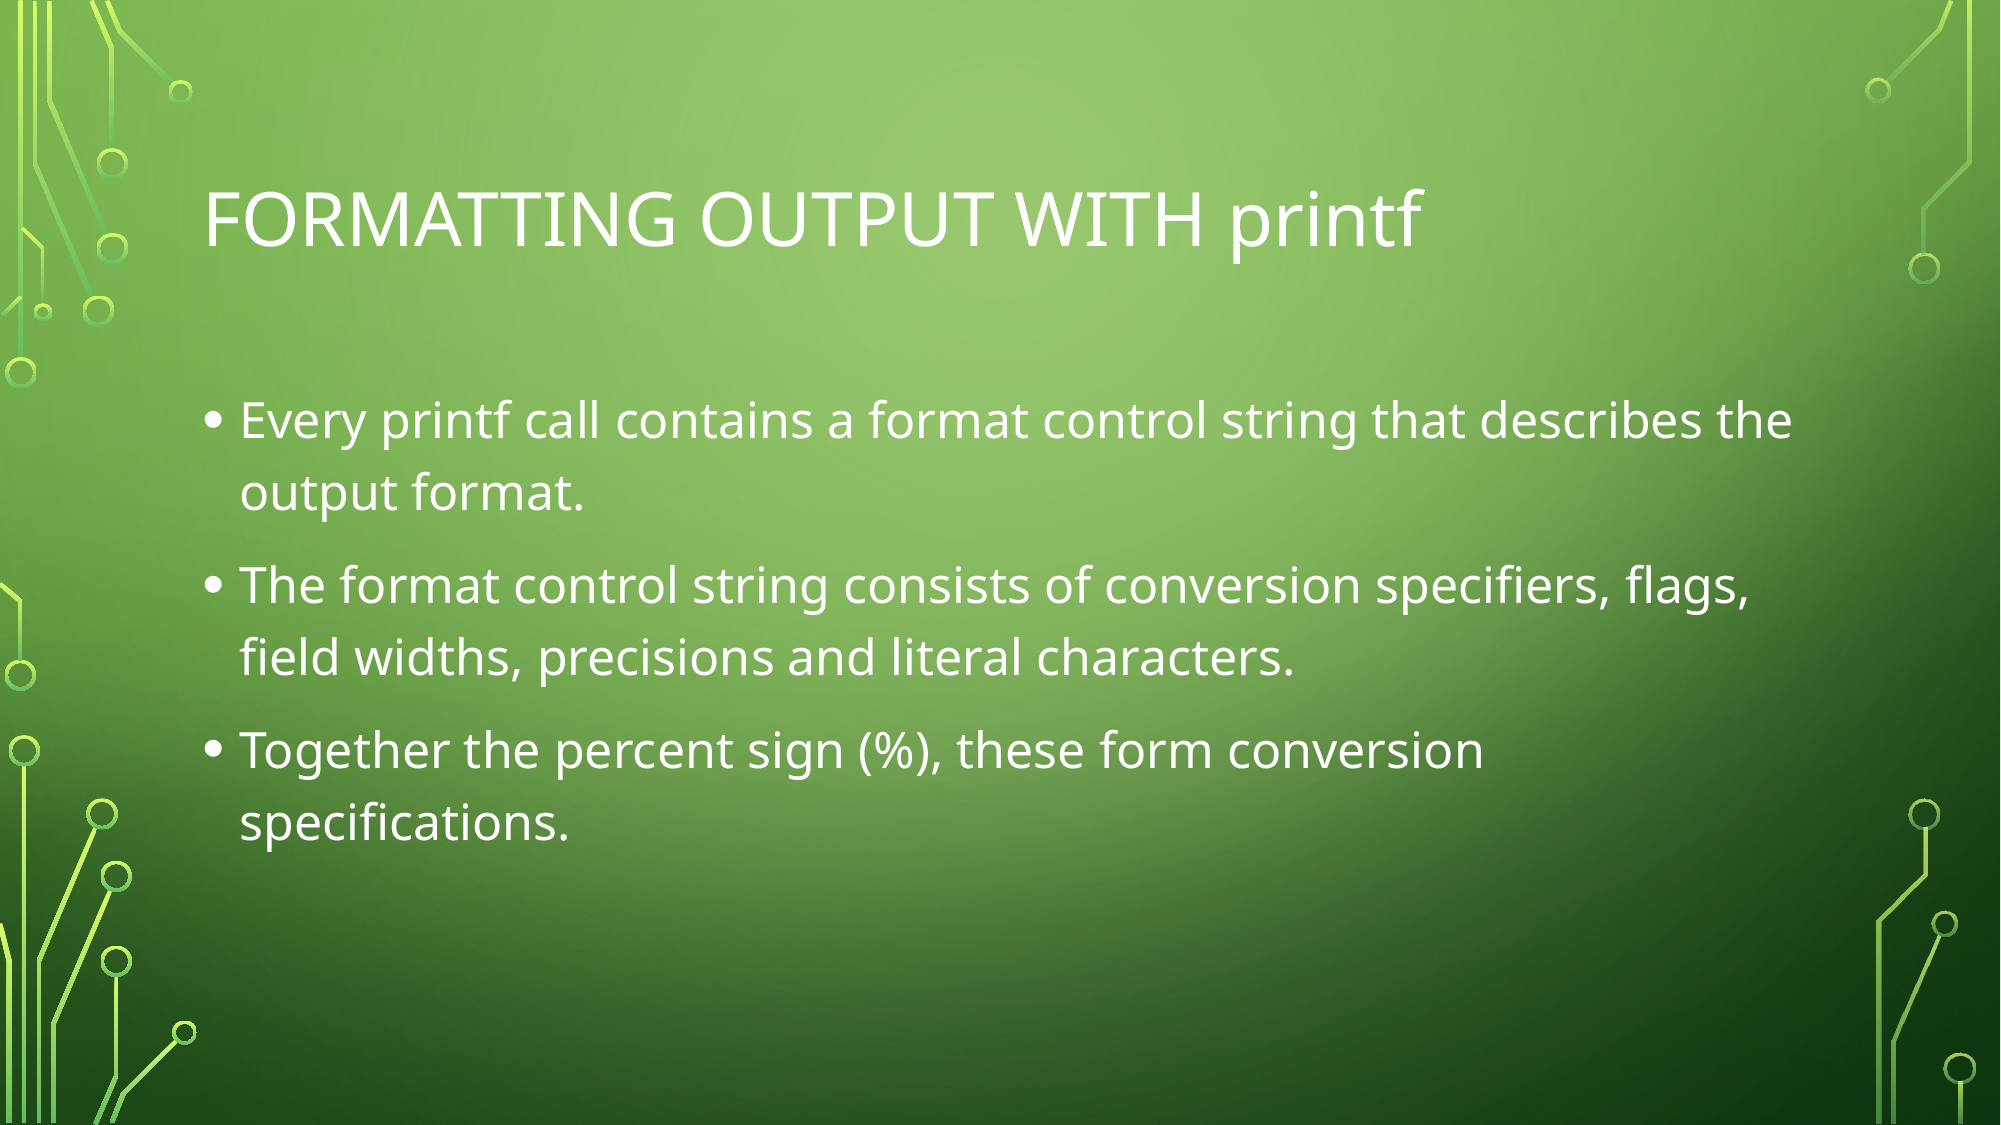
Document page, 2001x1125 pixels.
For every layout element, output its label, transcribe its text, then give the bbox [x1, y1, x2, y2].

list Every printf call contains a format control string that describes the output format. The format control string consists of conversion specifiers, flags, field widths, precisions and literal characters. Together the percent sign (%), these form conversion specifications. [187, 369, 1813, 950]
title Formatting output with printf [187, 101, 1813, 344]
